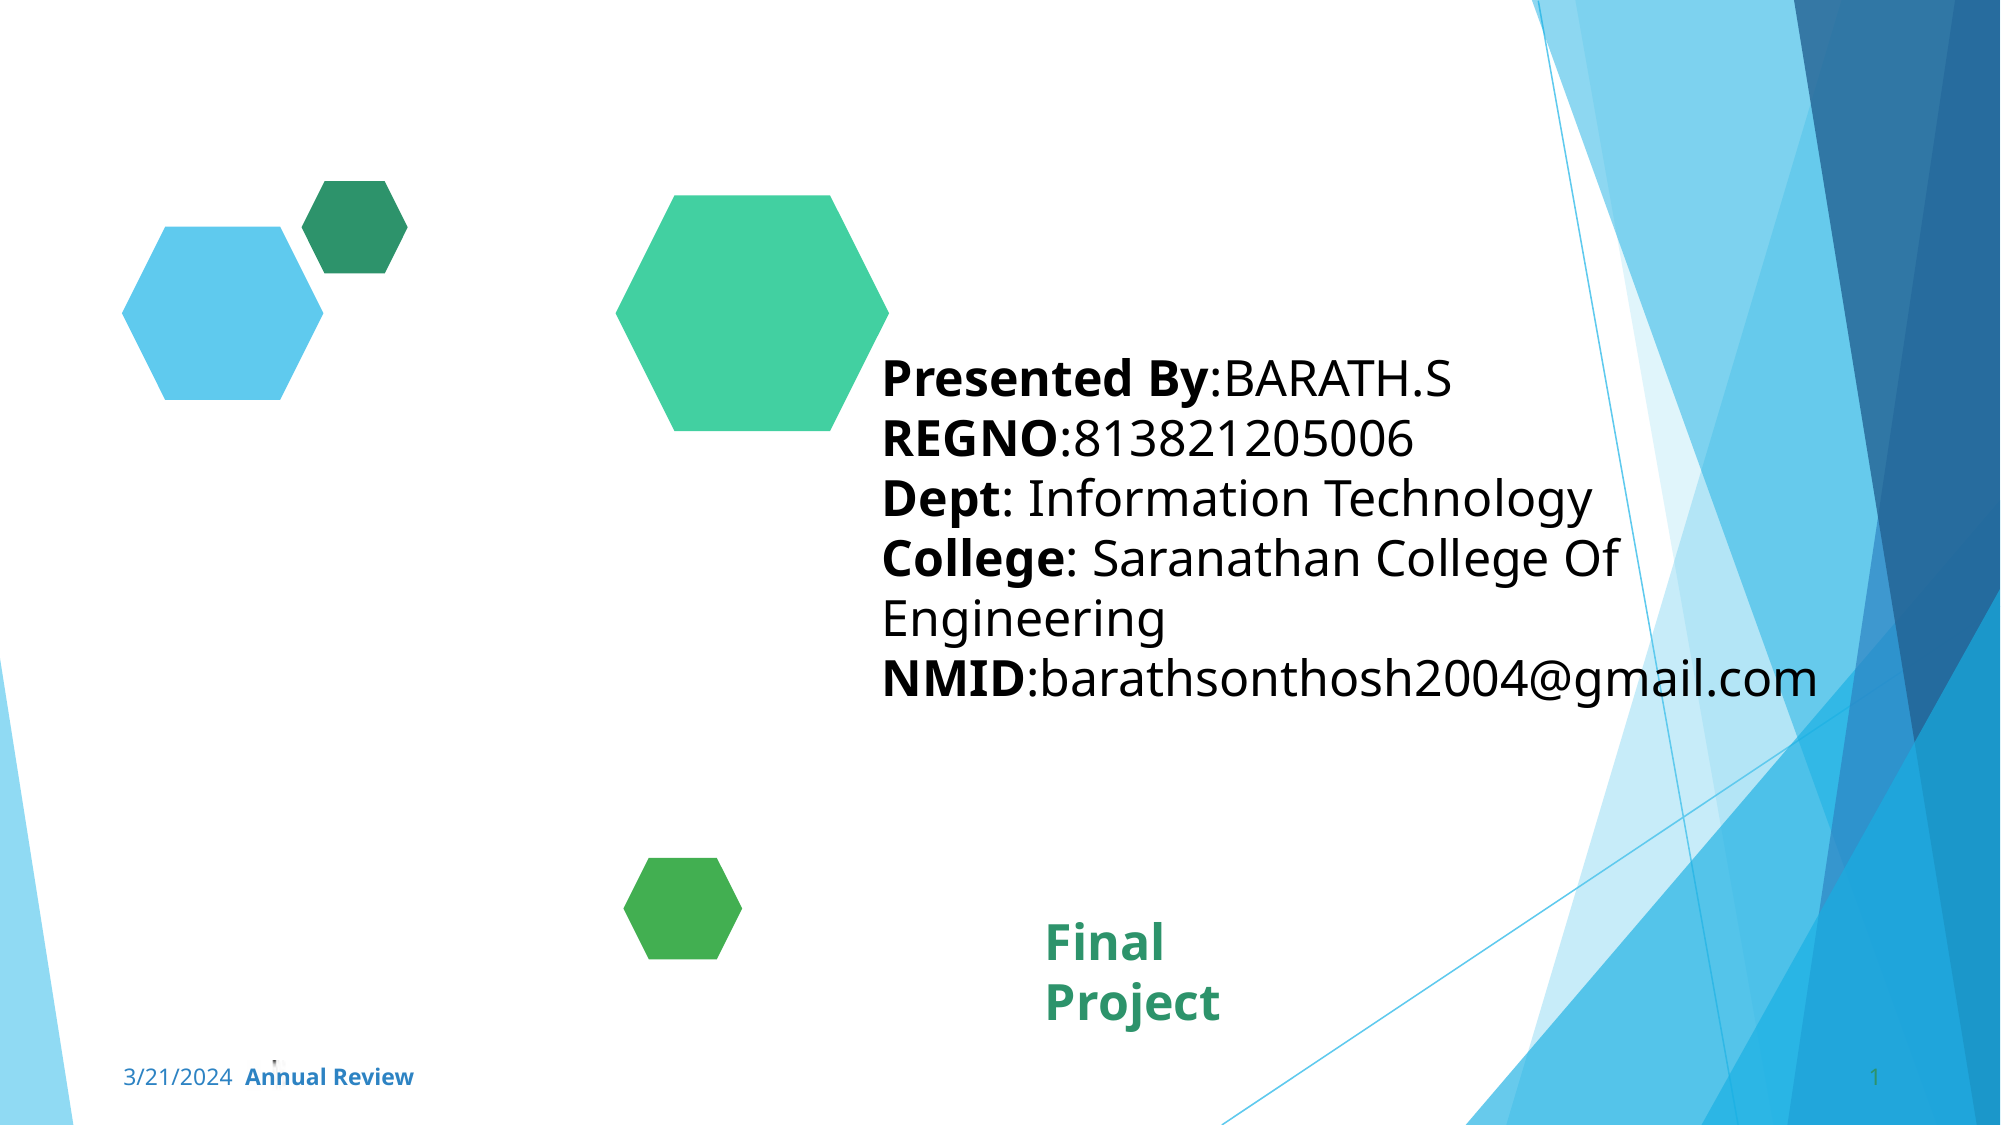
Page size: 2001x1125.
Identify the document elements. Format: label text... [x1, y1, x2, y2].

slide_number 1 [1862, 1061, 1888, 1125]
title Presented By:BARATH.S REGNO:813821205006 Dept: Information Technology College: Saranathan College Of Engineering NMID:barathsonthosh2004@gmail.com [354, 299, 1846, 812]
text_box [121, 180, 408, 401]
text_box Final Project [1042, 908, 1348, 1031]
picture [110, 1060, 463, 1094]
text_box [622, 195, 882, 299]
text_box [623, 857, 743, 960]
